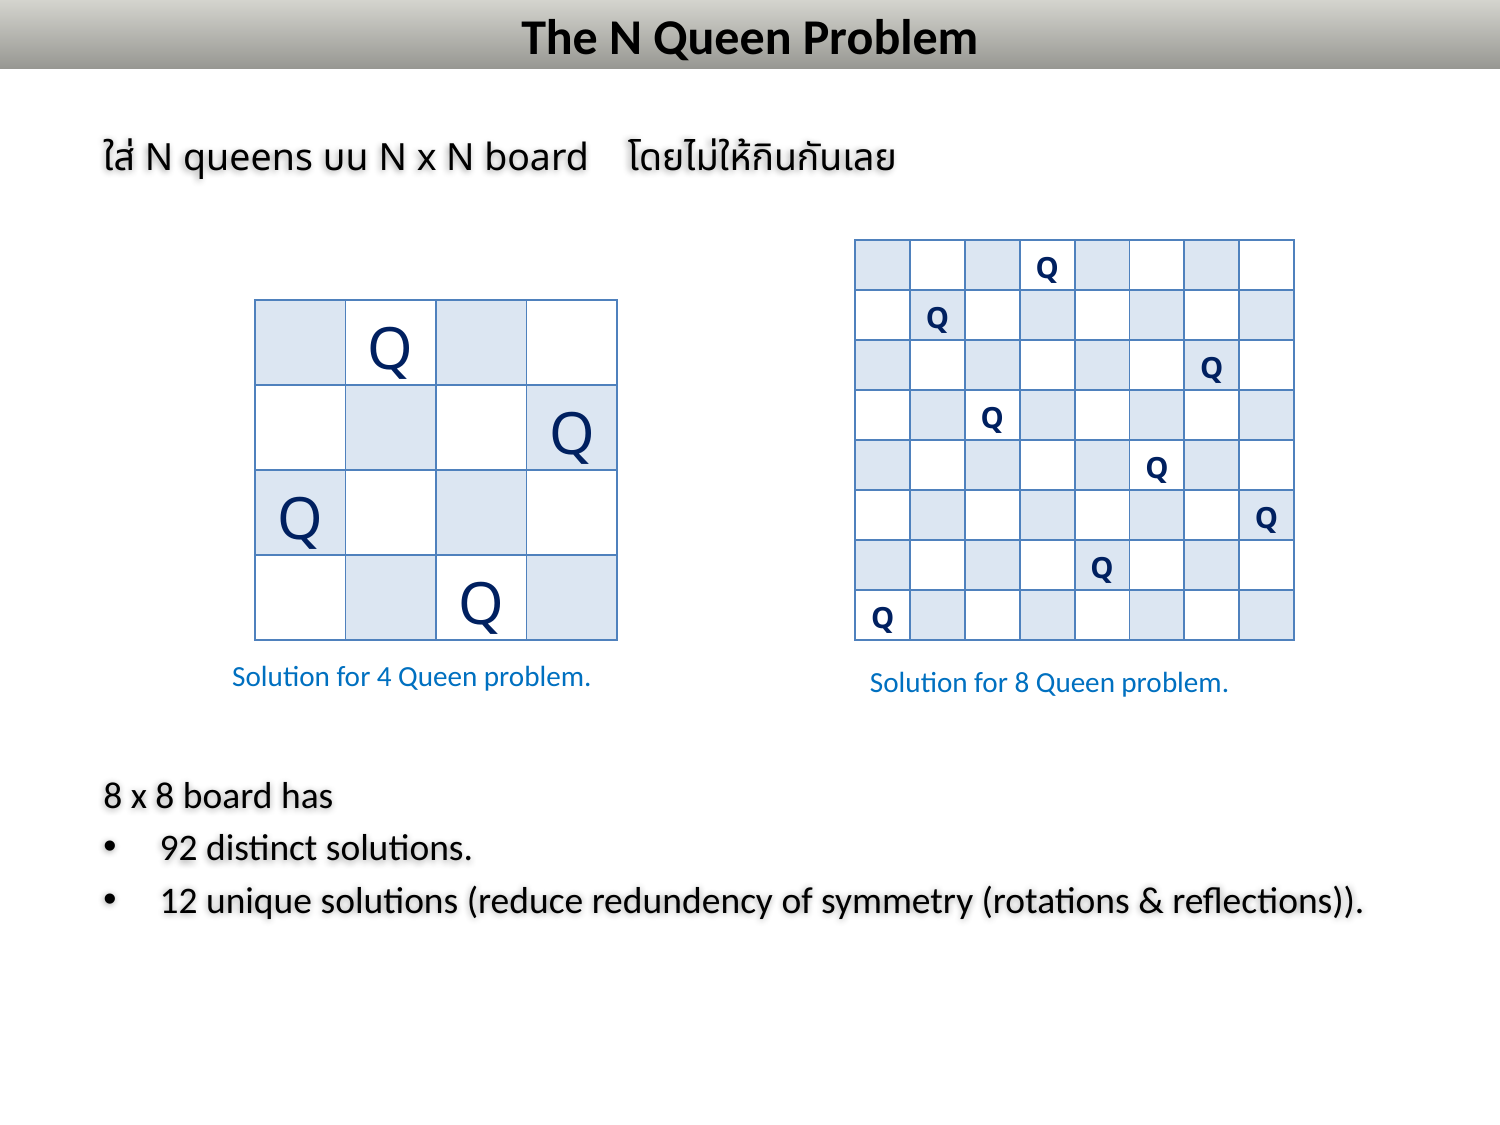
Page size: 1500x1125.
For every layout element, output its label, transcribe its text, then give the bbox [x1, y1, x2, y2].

table_cell [256, 556, 345, 639]
table_header [1076, 241, 1129, 289]
table_cell [346, 471, 435, 554]
table_header Q [346, 301, 435, 384]
table_cell [966, 541, 1019, 589]
text_box 8 x 8 board has 92 distinct solutions. 12 unique solutions (reduce redundency of symmetry (rotations & reflections)). [88, 763, 1414, 951]
table_cell [1130, 391, 1183, 439]
table_header [856, 241, 909, 289]
table_cell [911, 541, 964, 589]
table_cell [527, 556, 616, 639]
table_header [437, 301, 526, 384]
table_cell [1021, 391, 1074, 439]
table_cell [1076, 591, 1129, 639]
table_cell [346, 556, 435, 639]
table_cell [1130, 591, 1183, 639]
table_cell [1185, 291, 1238, 339]
table_cell [966, 341, 1019, 389]
table_cell [966, 591, 1019, 639]
table_cell [911, 491, 964, 539]
text_box ใส่ N queens บน N x N board โดยไม่ให้กินกันเลย [88, 125, 999, 186]
table_cell [1185, 541, 1238, 589]
table_cell [437, 386, 526, 469]
table_cell Q [1130, 441, 1183, 489]
table_cell Q [1185, 341, 1238, 389]
table_cell [1021, 341, 1074, 389]
table_cell [527, 471, 616, 554]
table_cell [856, 541, 909, 589]
text_box Solution for 4 Queen problem. [217, 649, 668, 700]
table_cell [966, 291, 1019, 339]
table_header Q [1021, 241, 1074, 289]
table_cell Q [856, 591, 909, 639]
table_cell [1130, 291, 1183, 339]
table_cell [911, 591, 964, 639]
table_header [1185, 241, 1238, 289]
table_cell [1130, 491, 1183, 539]
table_cell [1240, 541, 1293, 589]
table_cell [1076, 291, 1129, 339]
table_cell [966, 491, 1019, 539]
table_cell [1021, 291, 1074, 339]
table_cell Q [437, 556, 526, 639]
table_cell [911, 391, 964, 439]
table_cell [1185, 441, 1238, 489]
table_header [527, 301, 616, 384]
table_cell [911, 441, 964, 489]
table_cell Q [966, 391, 1019, 439]
table_cell [1076, 491, 1129, 539]
table_cell [1185, 391, 1238, 439]
table_cell [1021, 441, 1074, 489]
table_cell [1240, 391, 1293, 439]
table_cell [1130, 541, 1183, 589]
table_cell Q [256, 471, 345, 554]
table_cell [1076, 441, 1129, 489]
table_cell [966, 441, 1019, 489]
table_cell [1185, 591, 1238, 639]
table_cell [911, 341, 964, 389]
table_cell [856, 341, 909, 389]
table_cell Q [1240, 491, 1293, 539]
table_header [911, 241, 964, 289]
table_cell [1130, 341, 1183, 389]
table_cell [1240, 591, 1293, 639]
table_cell Q [911, 291, 964, 339]
table_cell [1076, 341, 1129, 389]
table_cell [856, 491, 909, 539]
table_cell [1240, 341, 1293, 389]
table_cell [256, 386, 345, 469]
table_cell [346, 386, 435, 469]
table_header [1240, 241, 1293, 289]
table_cell Q [527, 386, 616, 469]
table_header [966, 241, 1019, 289]
table_cell [1021, 491, 1074, 539]
table_header [256, 301, 345, 384]
table_cell [1021, 541, 1074, 589]
text_box Solution for 8 Queen problem. [855, 655, 1306, 706]
table_cell [437, 471, 526, 554]
table_cell [1021, 591, 1074, 639]
table_cell [856, 291, 909, 339]
table_header [1130, 241, 1183, 289]
table_cell [1185, 491, 1238, 539]
table_cell [1240, 441, 1293, 489]
table_cell [1240, 291, 1293, 339]
table_cell [1076, 391, 1129, 439]
table_cell [856, 391, 909, 439]
table_cell [856, 441, 909, 489]
table_cell Q [1076, 541, 1129, 589]
title The N Queen Problem [0, 0, 1500, 69]
